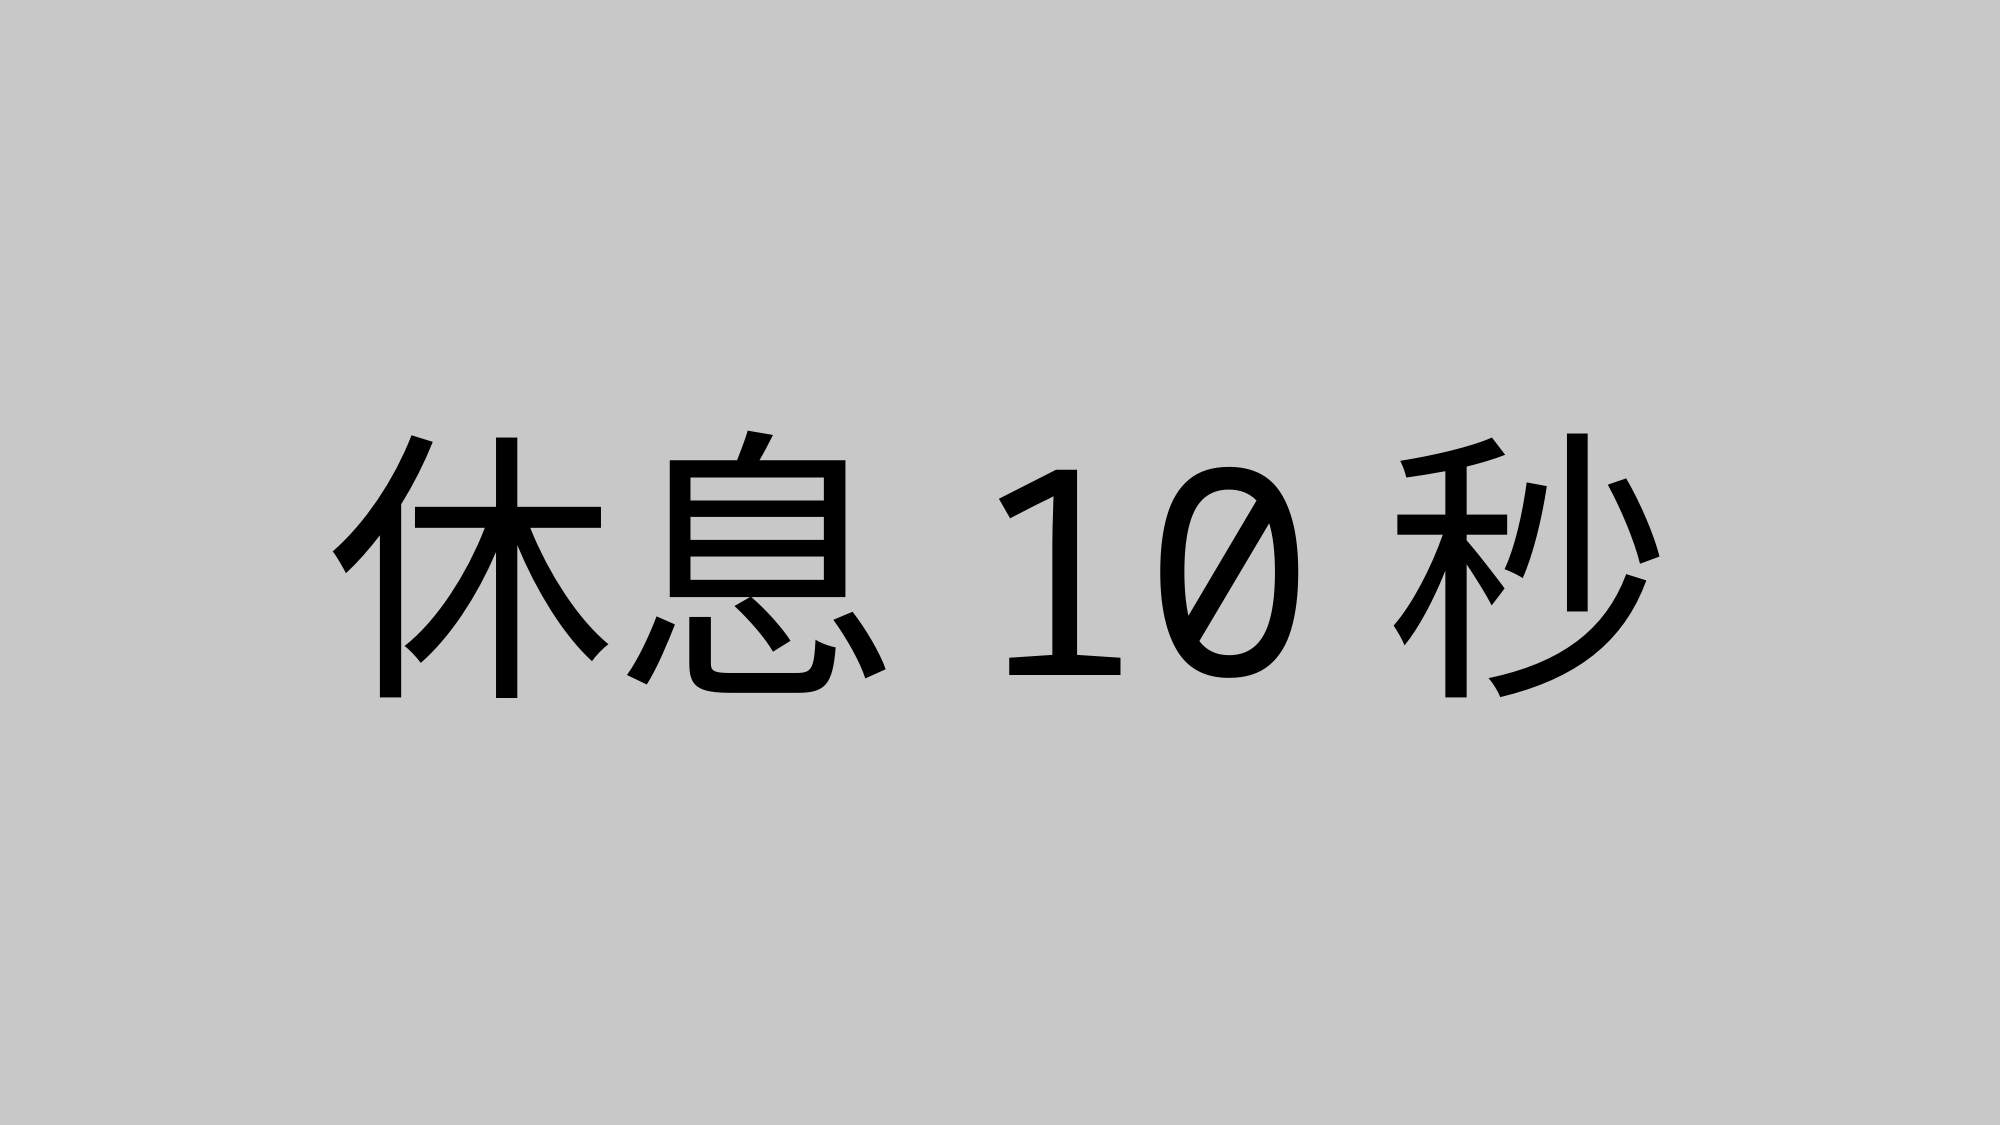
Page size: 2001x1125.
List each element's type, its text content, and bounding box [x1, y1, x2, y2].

text_box 休息10秒 [70, 380, 1929, 741]
